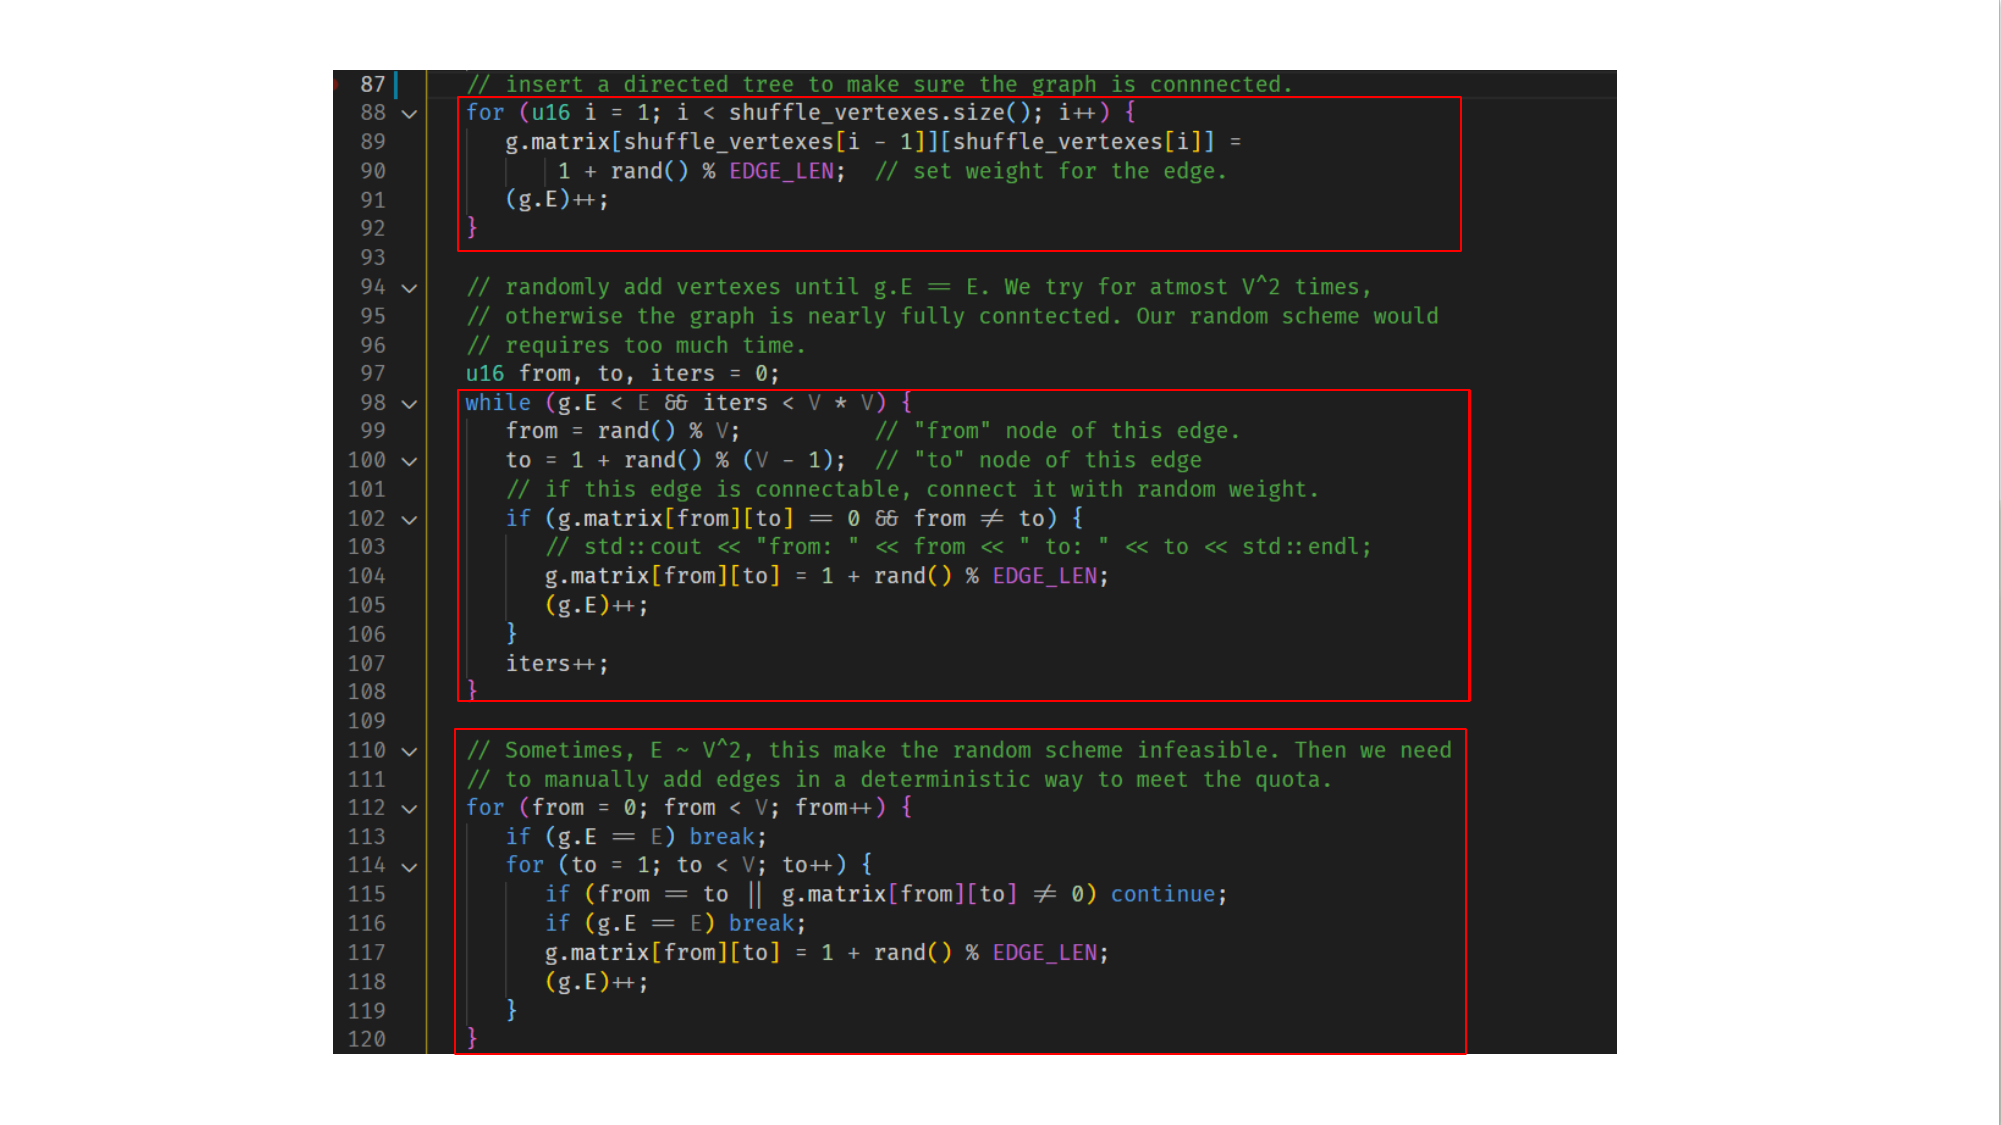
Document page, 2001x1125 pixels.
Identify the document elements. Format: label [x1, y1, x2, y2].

list [332, 70, 1617, 1055]
text_box [0, 0, 2000, 1125]
